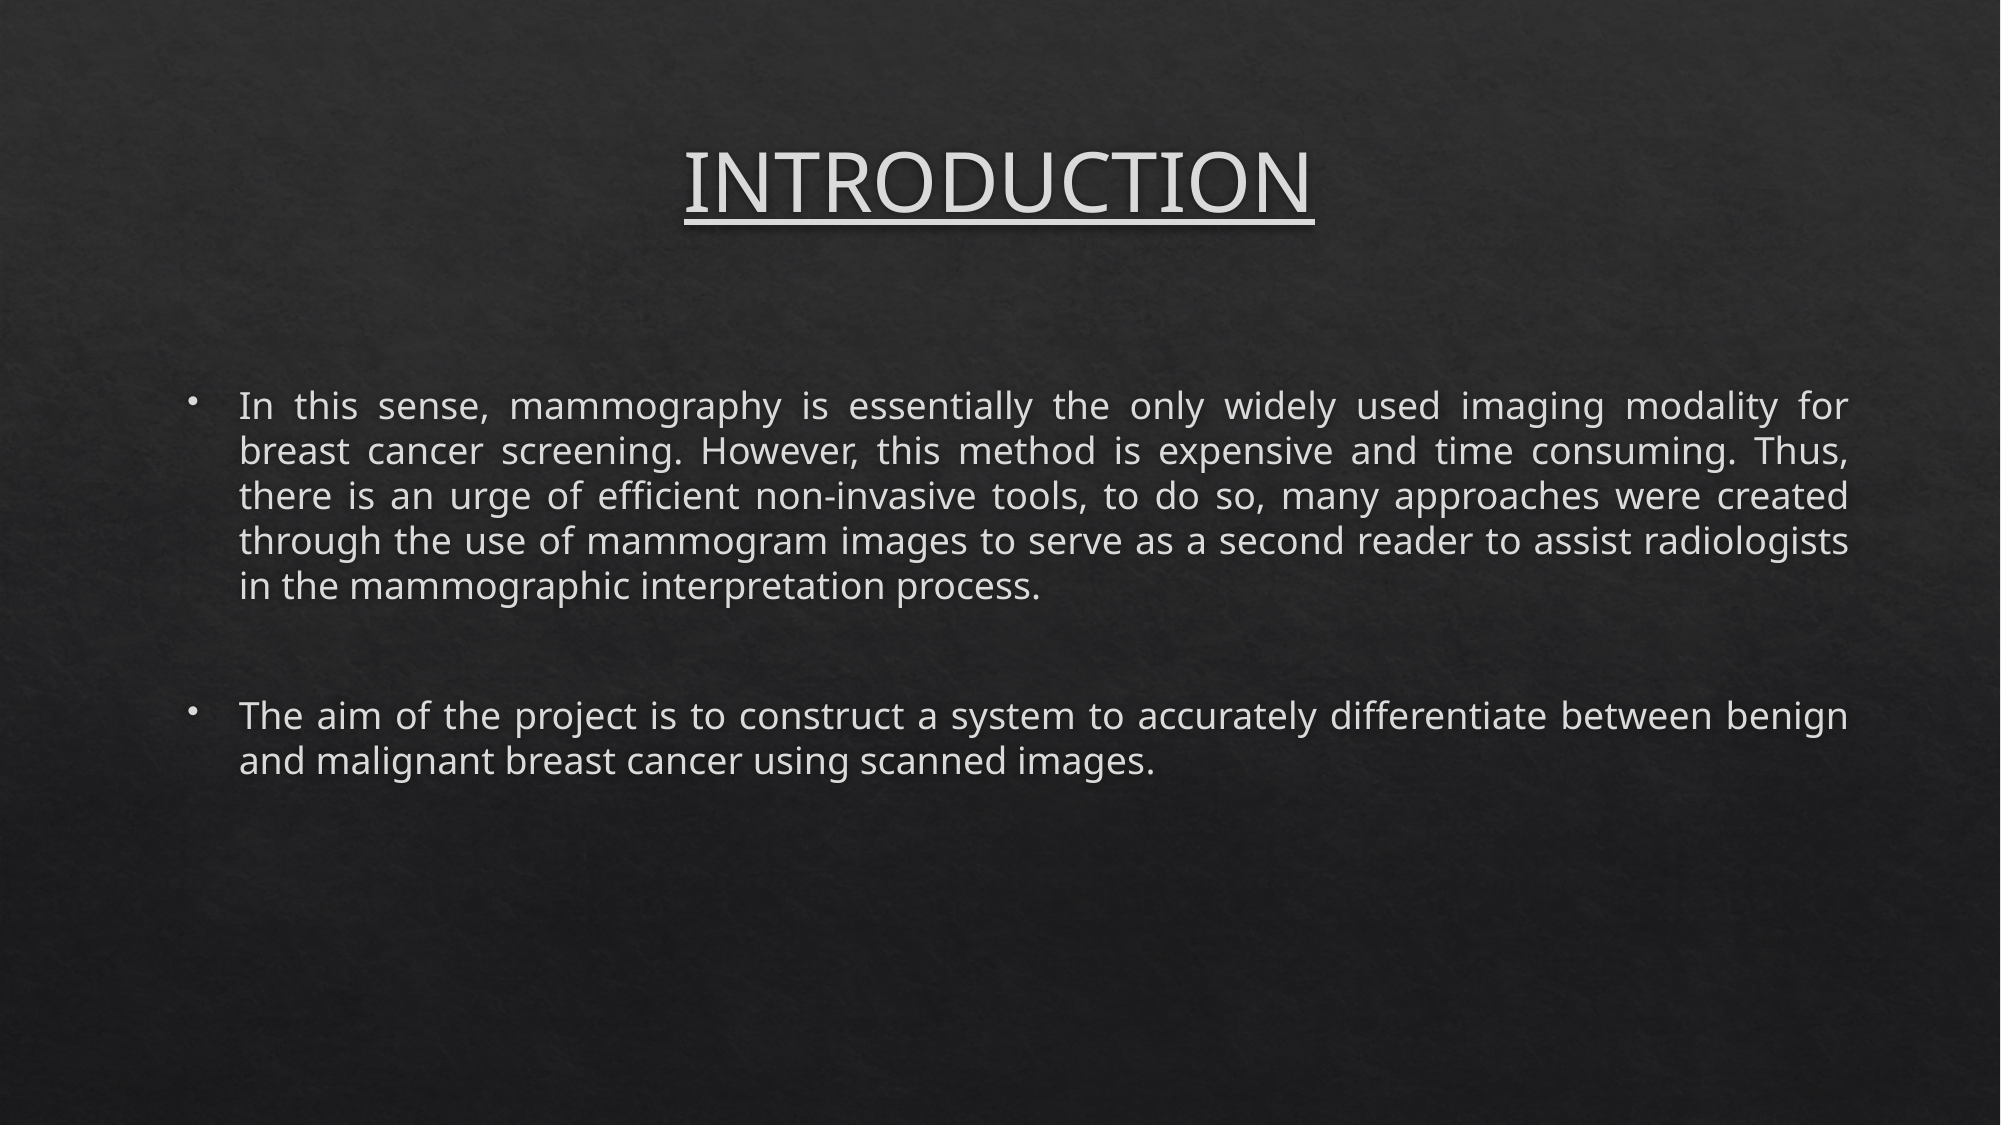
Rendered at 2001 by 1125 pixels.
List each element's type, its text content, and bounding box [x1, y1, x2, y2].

text_box In this sense, mammography is essentially the only widely used imaging modality for breast cancer screening. However, this method is expensive and time consuming. Thus, there is an urge of efficient non-invasive tools, to do so, many approaches were created through the use of mammogram images to serve as a second reader to assist radiologists in the mammographic interpretation process. The aim of the project is to construct a system to accurately differentiate between benign and malignant breast cancer using scanned images. [167, 309, 1866, 975]
title INTRODUCTION [149, 99, 1849, 260]
list [149, 284, 1849, 950]
